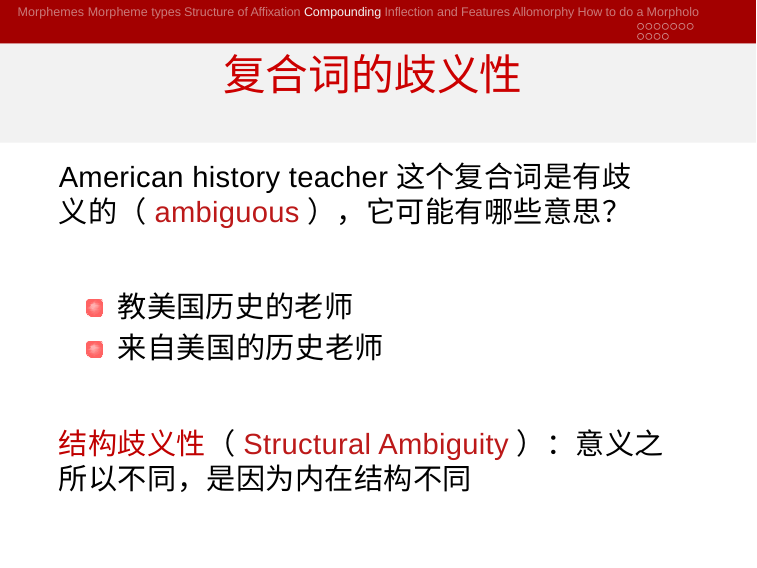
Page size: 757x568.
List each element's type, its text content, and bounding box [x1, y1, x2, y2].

picture [86, 340, 104, 358]
text_box Morphemes Morpheme types Structure of Affixation Compounding Inflection and Features Allomorphy How to do a Morpholo [0, 0, 757, 19]
text_box American history teacher这个复合词是有歧义的（ambiguous），它可能有哪些意思？ 教美国历史的老师 来自美国的历史老师 结构歧义性（Structural Ambiguity）：意义之所以不同，是因为内在结构不同 [56, 155, 676, 496]
title 复合词的歧义性 [0, 43, 756, 143]
picture [86, 299, 104, 317]
